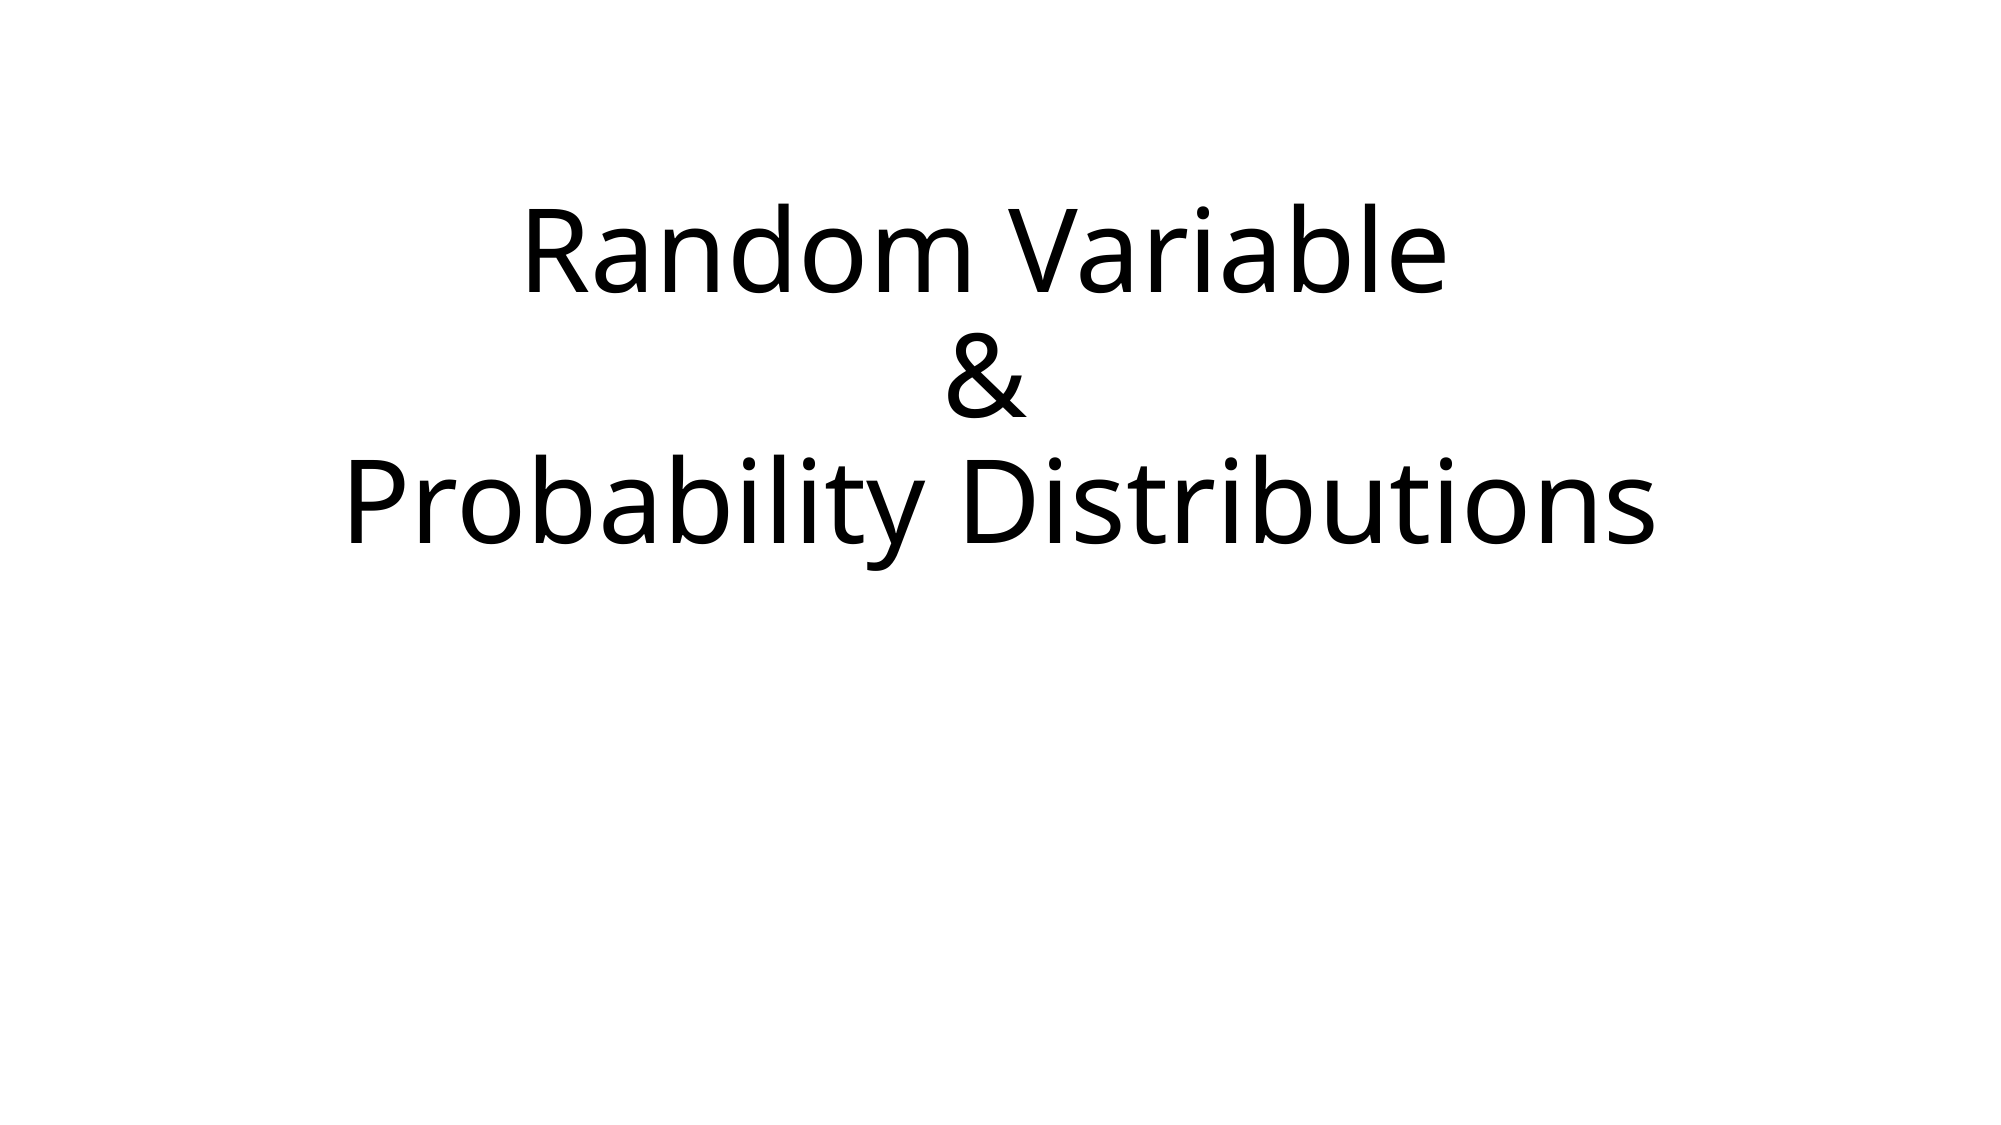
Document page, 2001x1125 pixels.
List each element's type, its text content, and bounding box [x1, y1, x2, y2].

title Random Variable & Probability Distributions [249, 184, 1750, 576]
